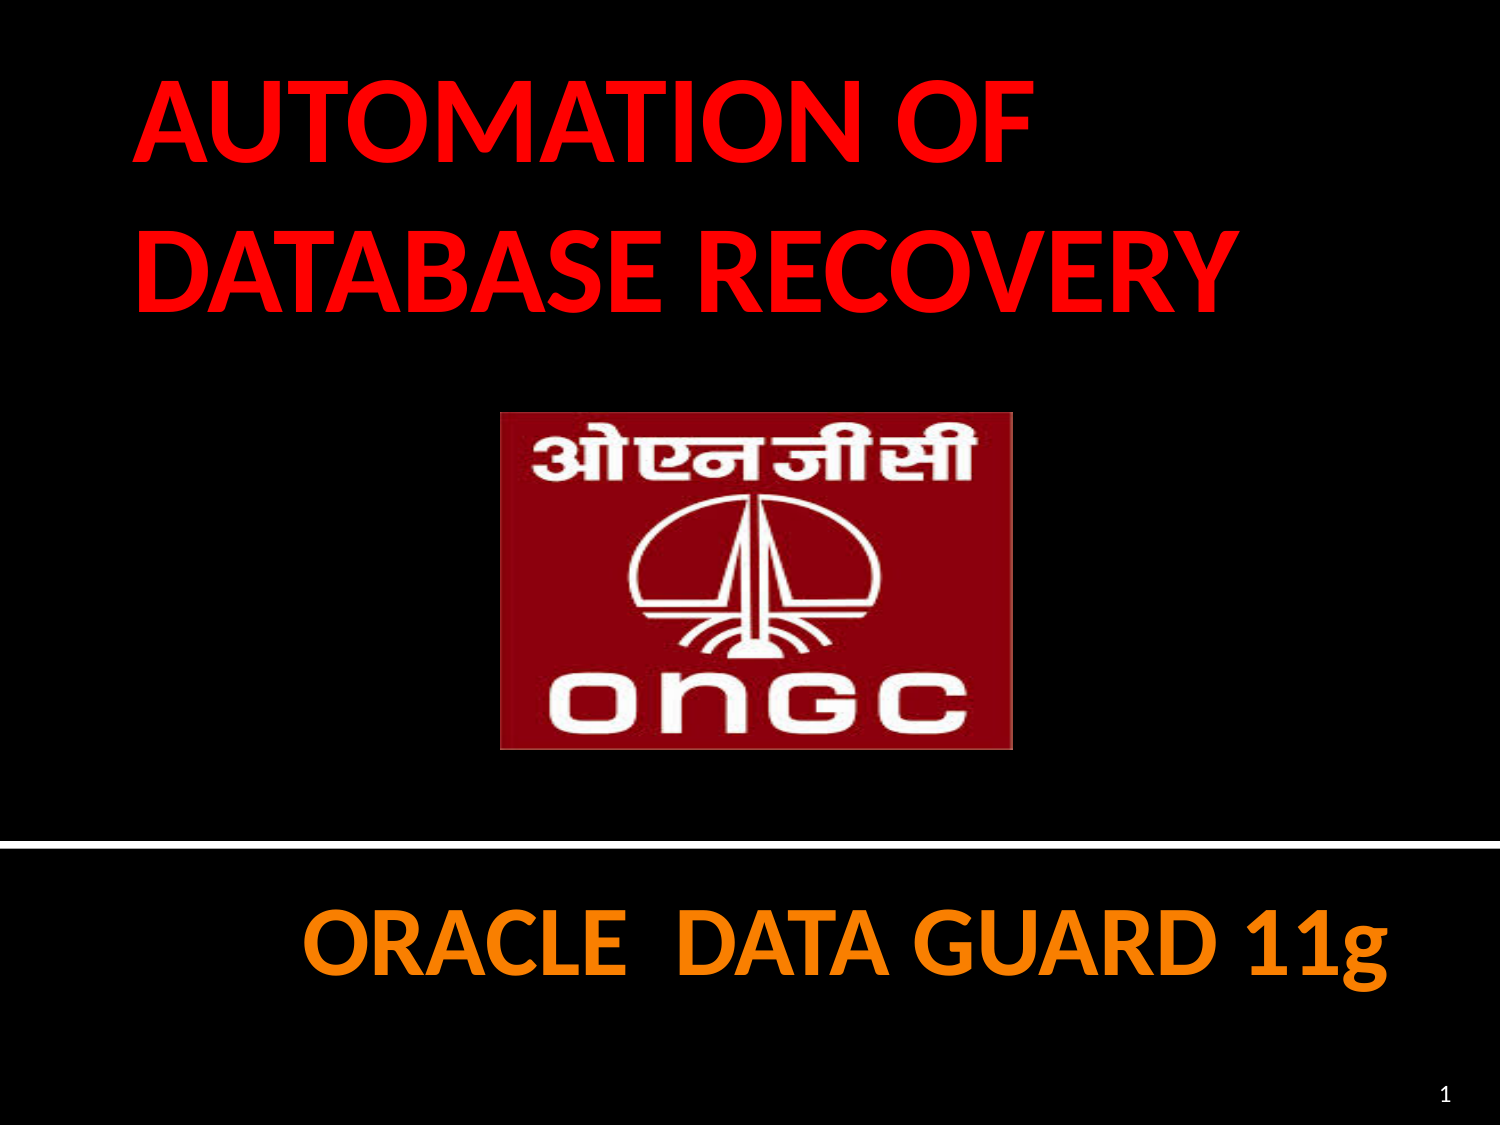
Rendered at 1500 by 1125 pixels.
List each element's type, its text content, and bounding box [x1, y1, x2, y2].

picture [499, 412, 1013, 751]
slide_number 1 [1345, 1062, 1467, 1108]
subtitle AUTOMATION OF DATABASE RECOVERY [112, 24, 1438, 338]
title ORACLE DATA GUARD 11g [99, 875, 1425, 1125]
